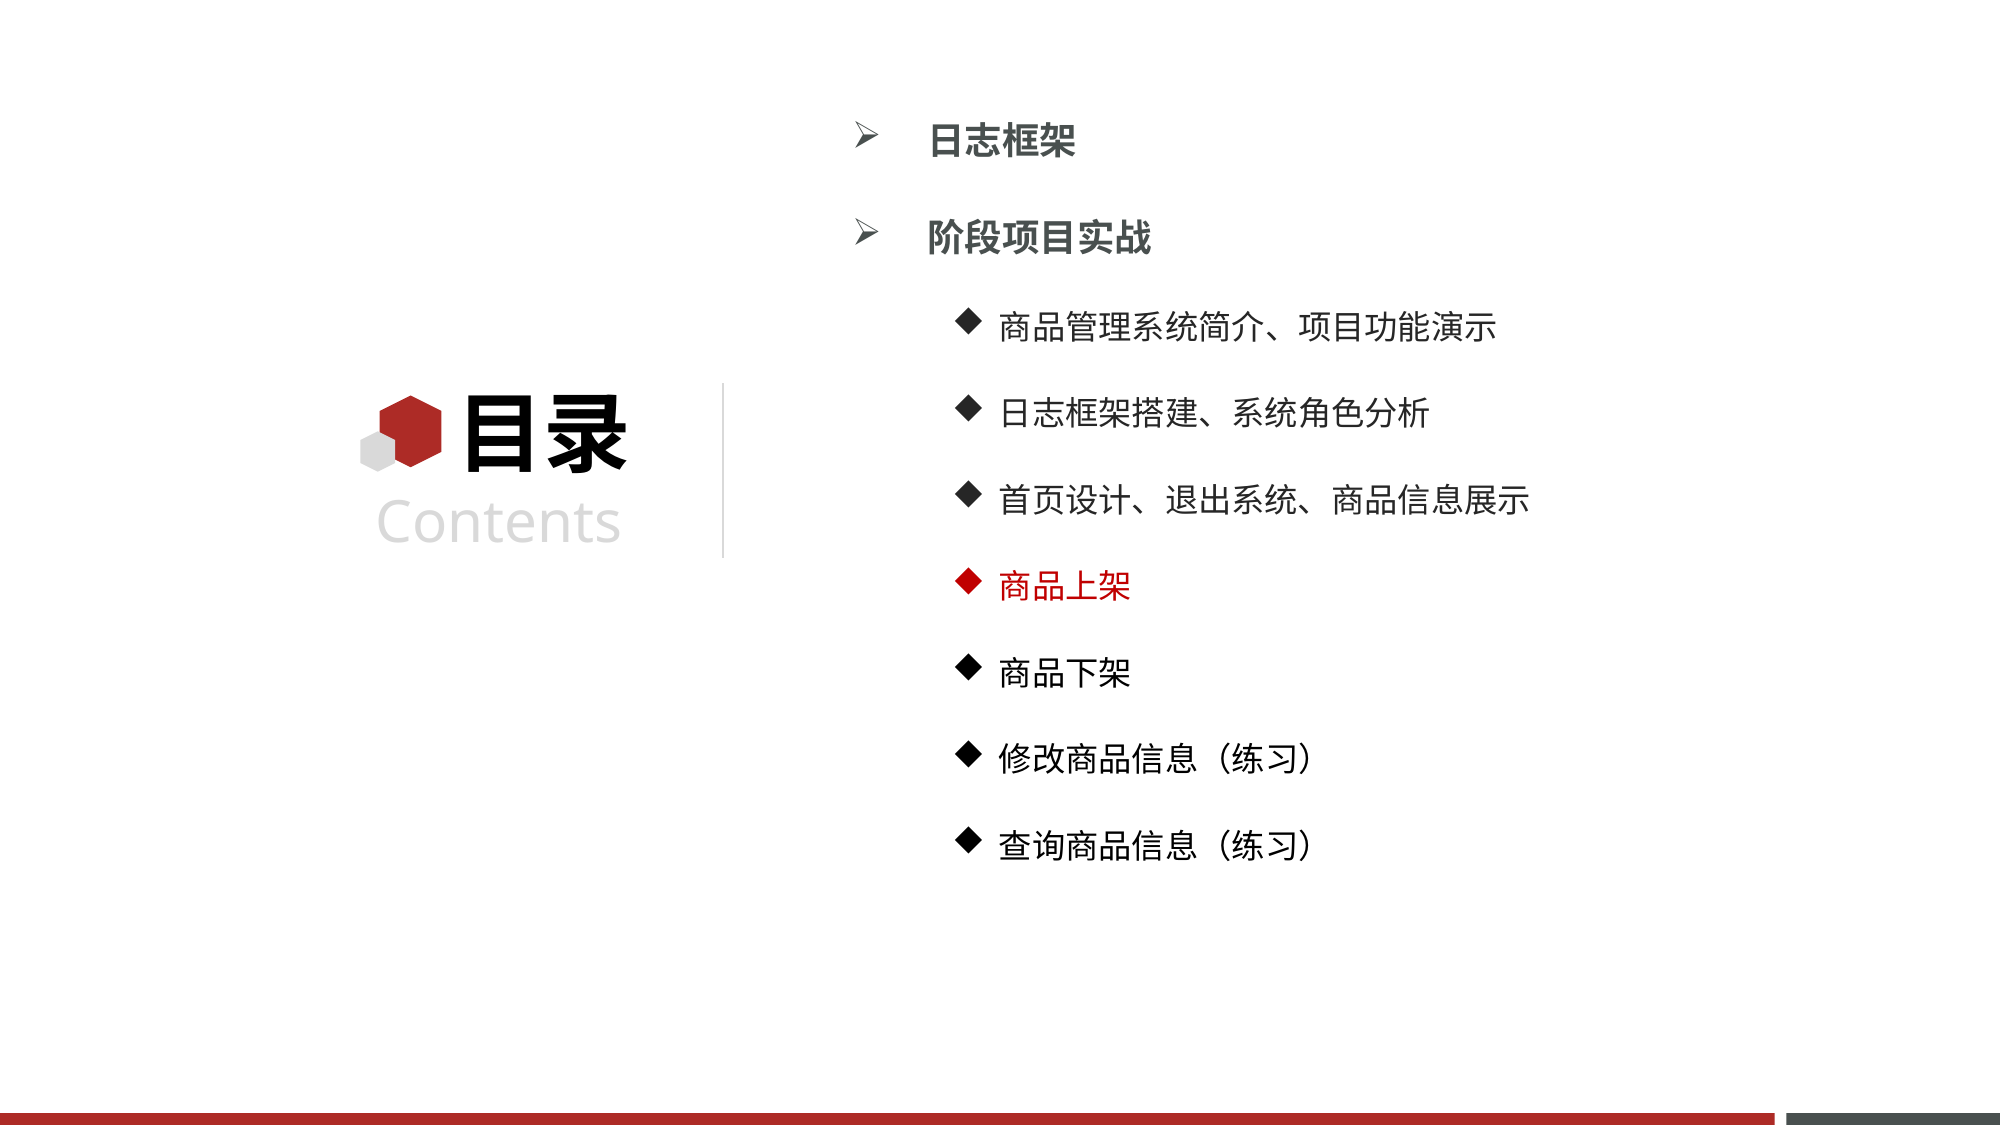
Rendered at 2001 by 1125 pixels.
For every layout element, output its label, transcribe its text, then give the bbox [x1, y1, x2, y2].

list 日志框架 阶段项目实战 商品管理系统简介、项目功能演示 日志框架搭建、系统角色分析 首页设计、退出系统、商品信息展示 商品上架 商品下架 修改商品信息（练习） 查询商品信息（练习） [837, 317, 1818, 1016]
